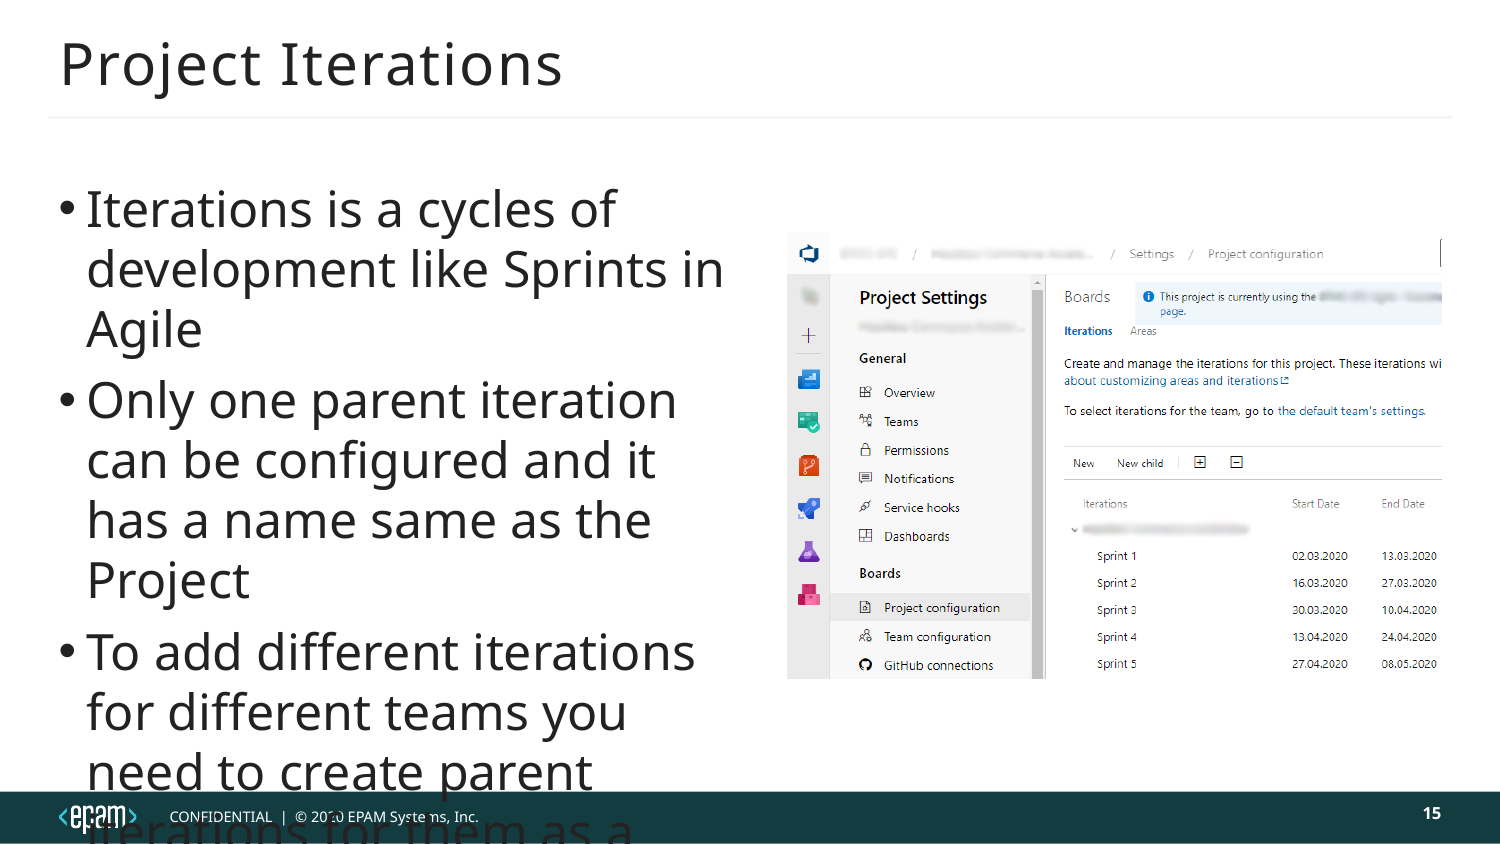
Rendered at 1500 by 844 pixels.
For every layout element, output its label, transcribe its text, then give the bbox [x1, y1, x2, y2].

title Project Iterations [59, 37, 1442, 87]
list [787, 232, 1442, 679]
slide_number 15 [1216, 791, 1442, 844]
list Iterations is a cycles of development like Sprints in Agile Only one parent iteration can be configured and it has a name same as the Project To add different iterations for different teams you need to create parent iterations for them as a child of the main one [58, 177, 743, 735]
